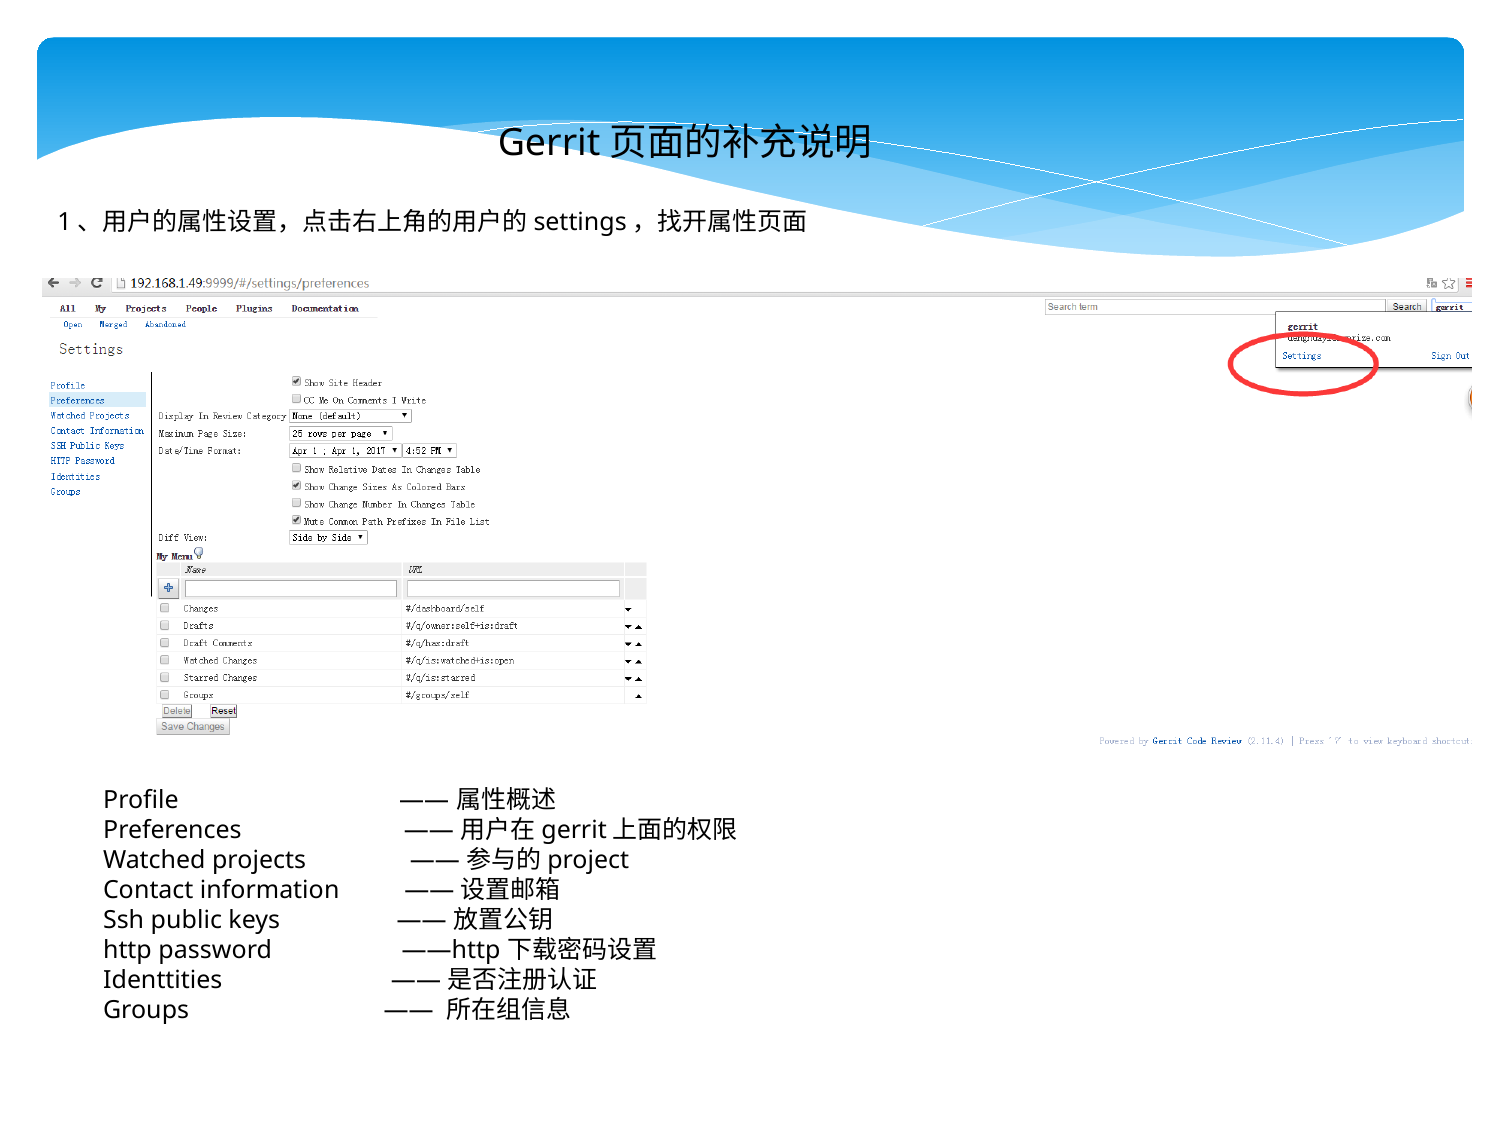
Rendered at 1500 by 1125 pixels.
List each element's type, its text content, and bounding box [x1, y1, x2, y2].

text_box Gerrit页面的补充说明 [159, 110, 1211, 170]
picture [42, 278, 1473, 777]
text_box 1、用户的属性设置，点击右上角的用户的settings，找开属性页面 [42, 197, 998, 243]
text_box Profile ——属性概述 Preferences ——用户在gerrit上面的权限 Watched projects ——参与的project Contact information ——设置邮箱 Ssh public keys ——放置公钥 http password ——http下载密码设置 Identtities ——是否注册认证 Groups —— 所在组信息 [88, 786, 1329, 1031]
